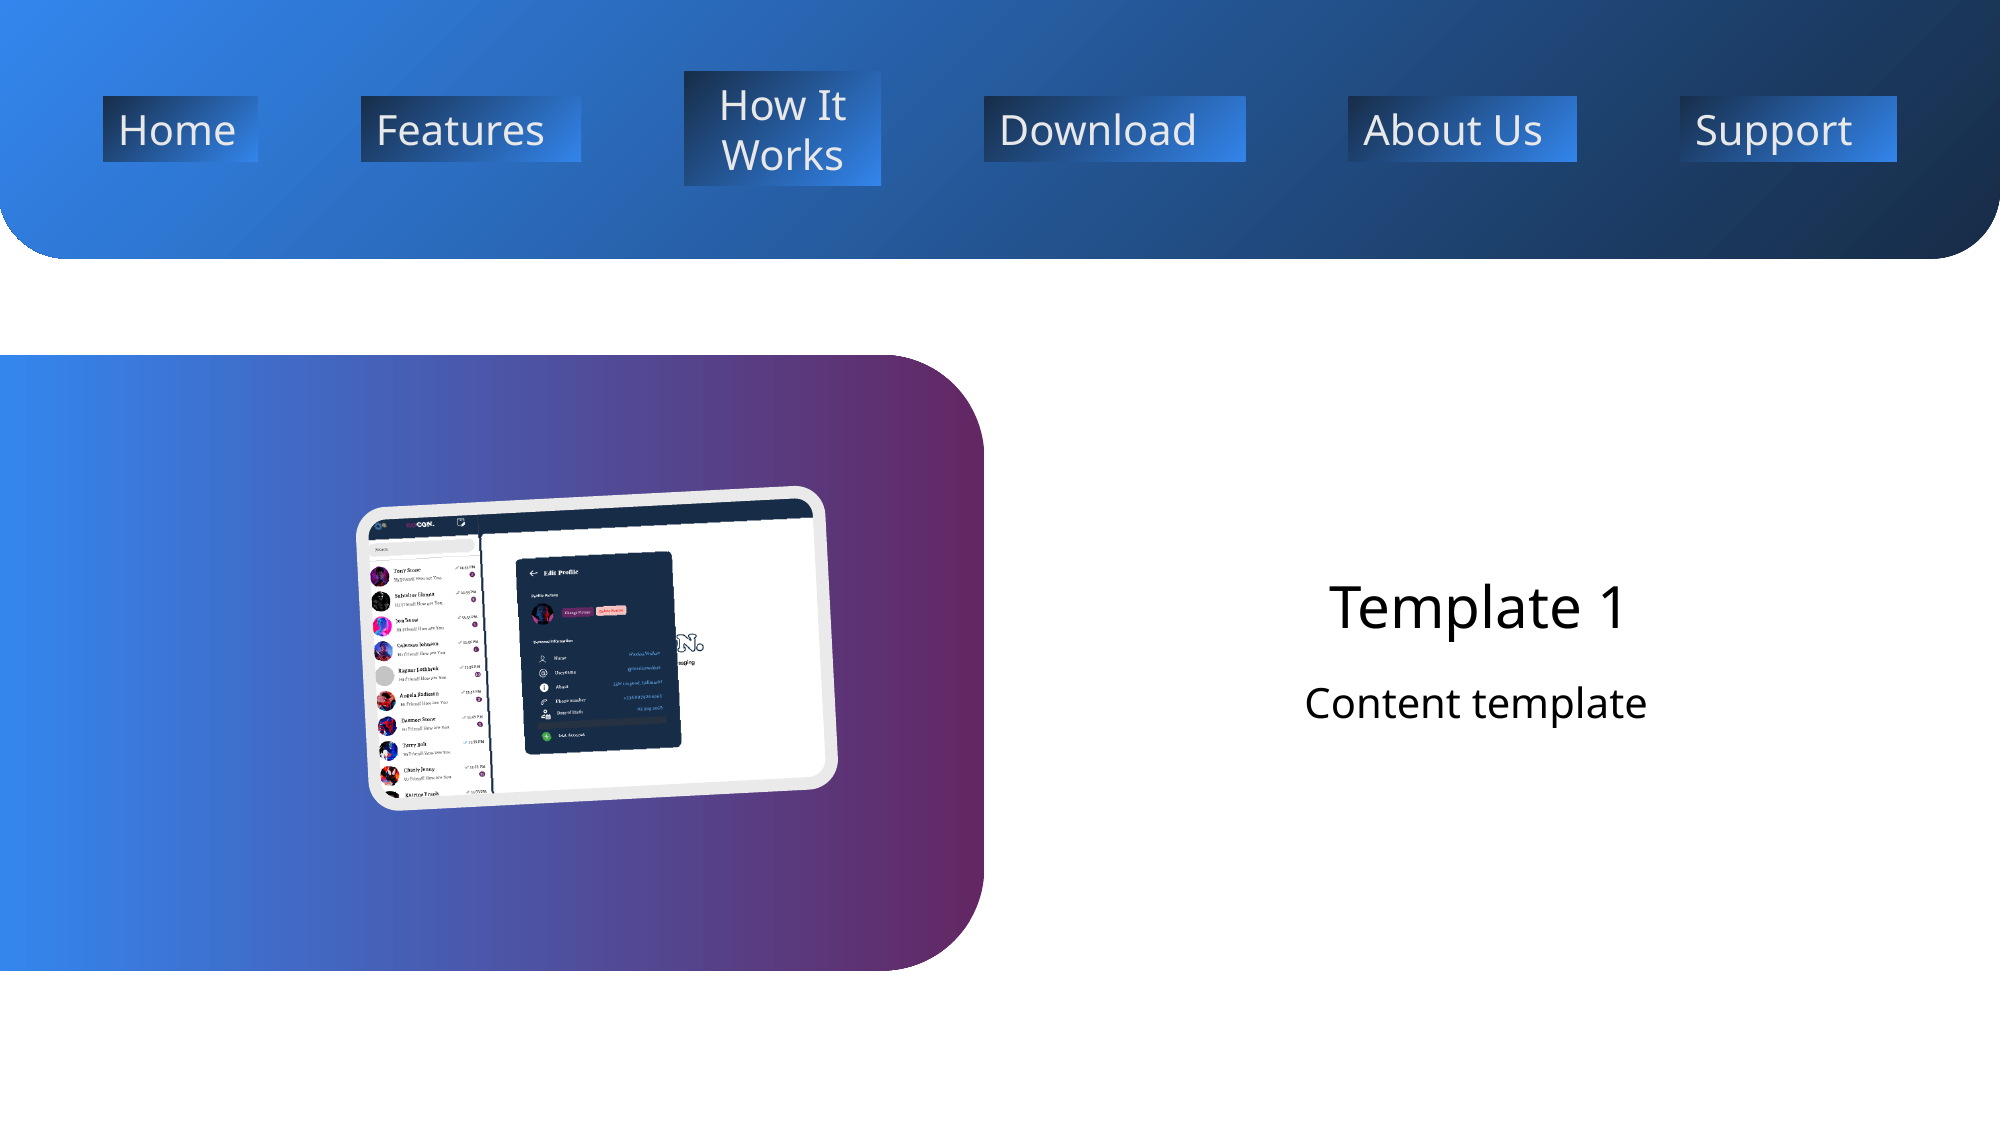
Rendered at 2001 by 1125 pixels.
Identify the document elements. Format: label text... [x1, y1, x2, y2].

picture [367, 499, 827, 798]
text_box [0, 353, 986, 973]
text_box Content template [1015, 669, 1937, 735]
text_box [0, 0, 2000, 259]
text_box Template 1 [1160, 562, 1800, 648]
